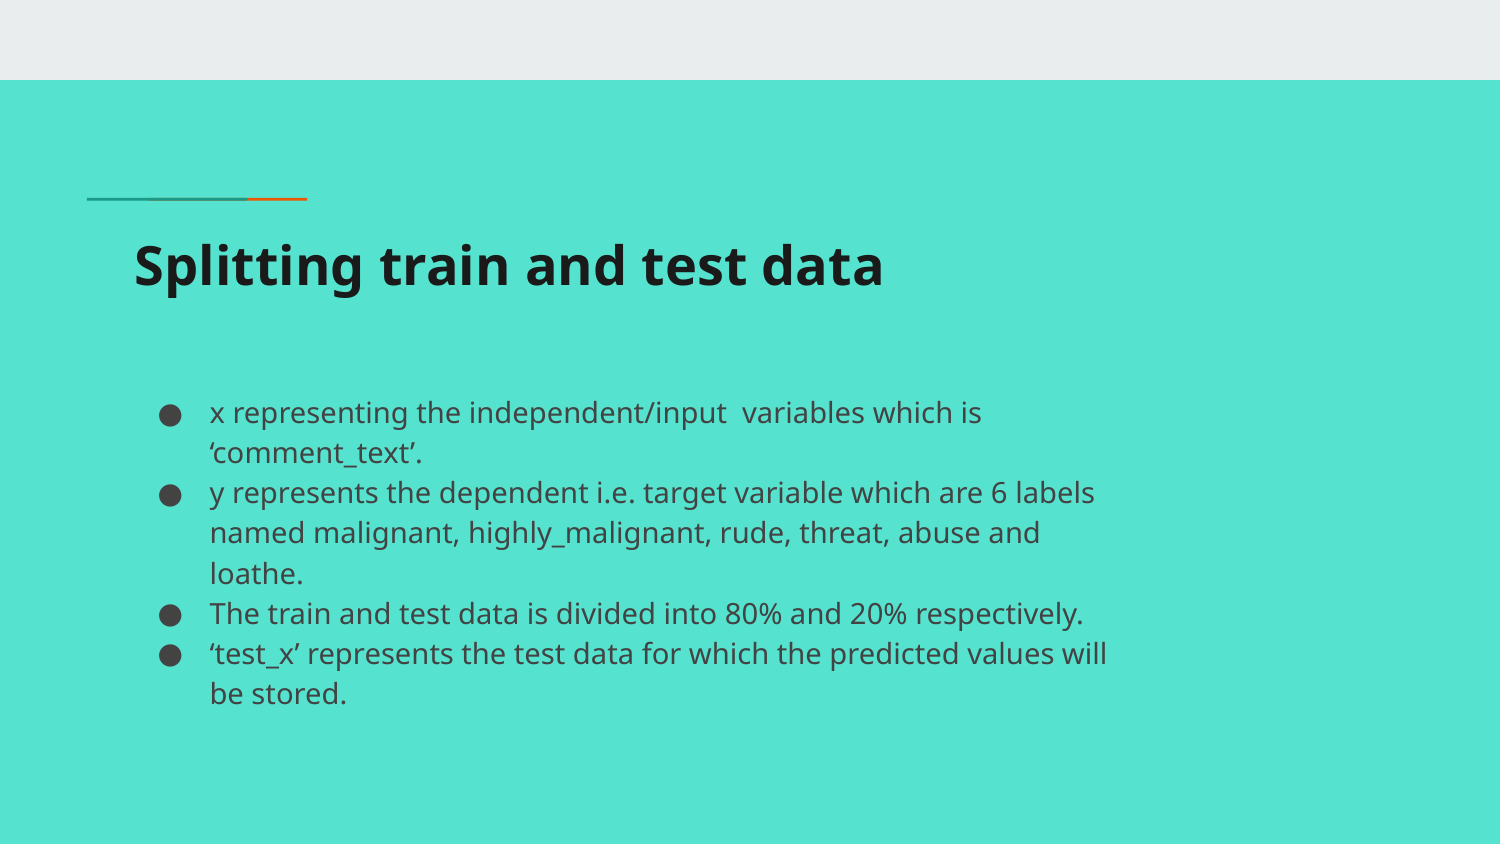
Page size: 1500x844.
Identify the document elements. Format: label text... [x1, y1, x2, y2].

text_box x representing the independent/input variables which is ‘comment_text’. y represents the dependent i.e. target variable which are 6 labels named malignant, highly_malignant, rude, threat, abuse and loathe. The train and test data is divided into 80% and 20% respectively. ‘test_x’ represents the test data for which the predicted values will be stored. [119, 374, 1132, 769]
title Splitting train and test data [119, 216, 1381, 305]
